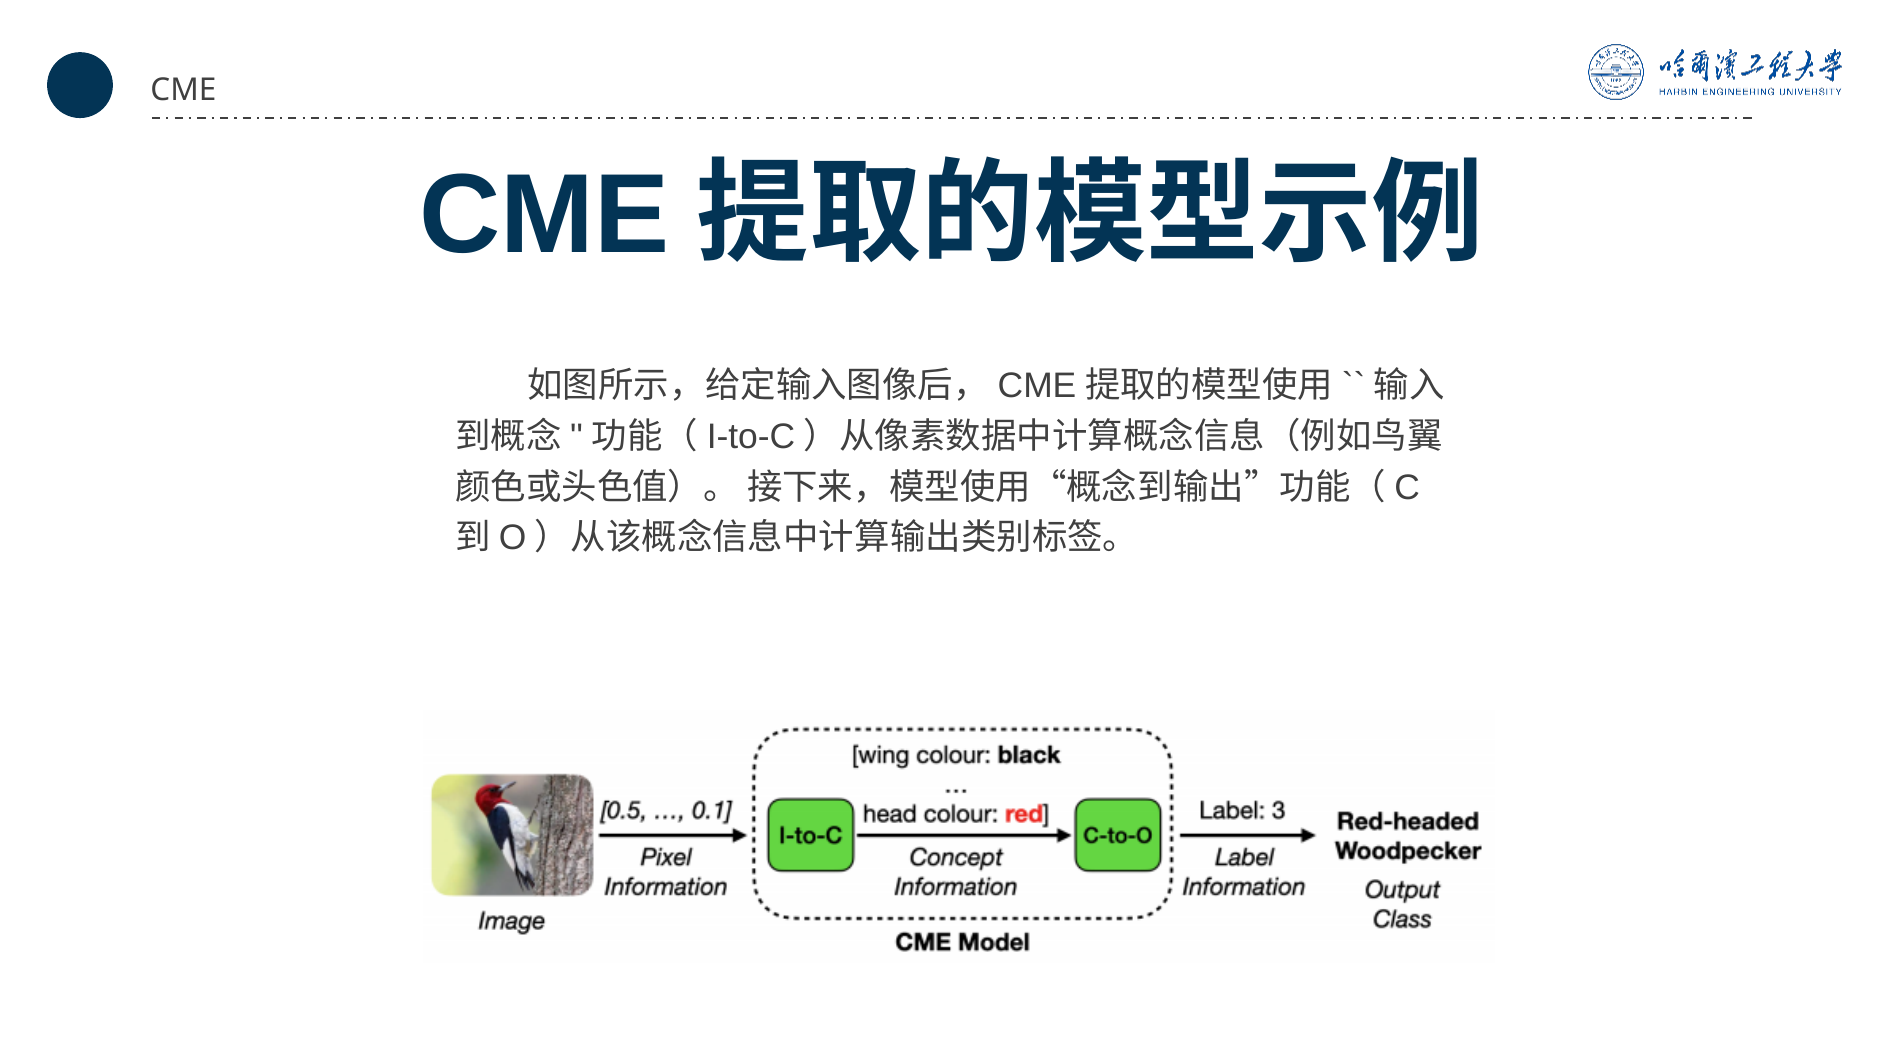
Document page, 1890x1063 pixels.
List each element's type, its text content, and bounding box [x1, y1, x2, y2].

text_box 如图所示，给定输入图像后，CME提取的模型使用``输入到概念''功能（I-to-C）从像素数据中计算概念信息（例如鸟翼颜色或头色值）。 接下来，模型使用“概念到输出”功能（C到O）从该概念信息中计算输出类别标签。 [440, 345, 1464, 565]
picture [1576, 30, 1854, 114]
text_box CME提取的模型示例 [404, 132, 1499, 283]
text_box [46, 51, 114, 120]
text_box CME [135, 54, 1654, 115]
picture [386, 694, 1504, 963]
